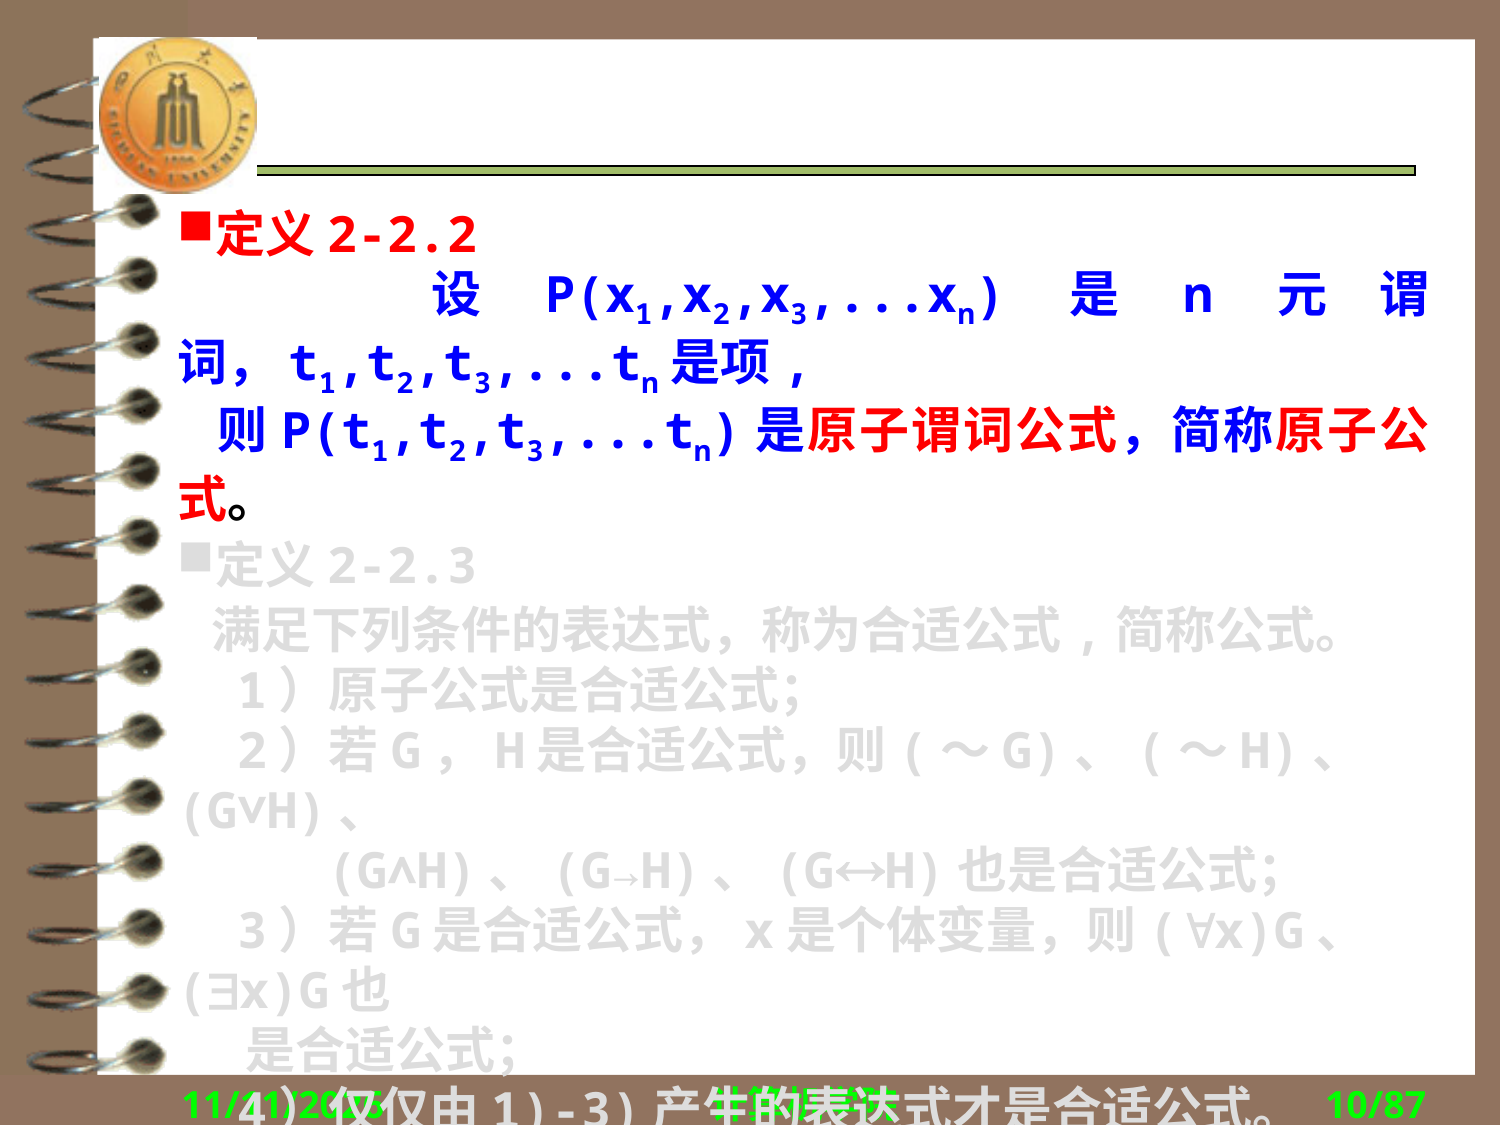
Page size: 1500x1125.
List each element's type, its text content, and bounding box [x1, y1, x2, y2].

text_box 定义2-2.2 设P(x1,x2,x3,...xn)是n元谓词，t1,t2,t3,...tn是项, 则P(t1,t2,t3,...tn)是原子谓词公式，简称原子公式。 定义2-2.3 满足下列条件的表达式，称为合适公式,简称公式。 1）原子公式是合适公式； 2）若G，H是合适公式，则(～G)、(～H)、(G∨H)、 (G∧H)、(G→H)、(GH)也是合适公式； 3）若G是合适公式，x是个体变量，则(x)G、(x)G也 是合适公式； 4）仅仅由1)-3)产生的表达式才是合适公式。 [171, 196, 1436, 1125]
slide_number 10/87 [1436, 1073, 1442, 1100]
picture [0, 0, 257, 1075]
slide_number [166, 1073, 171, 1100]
